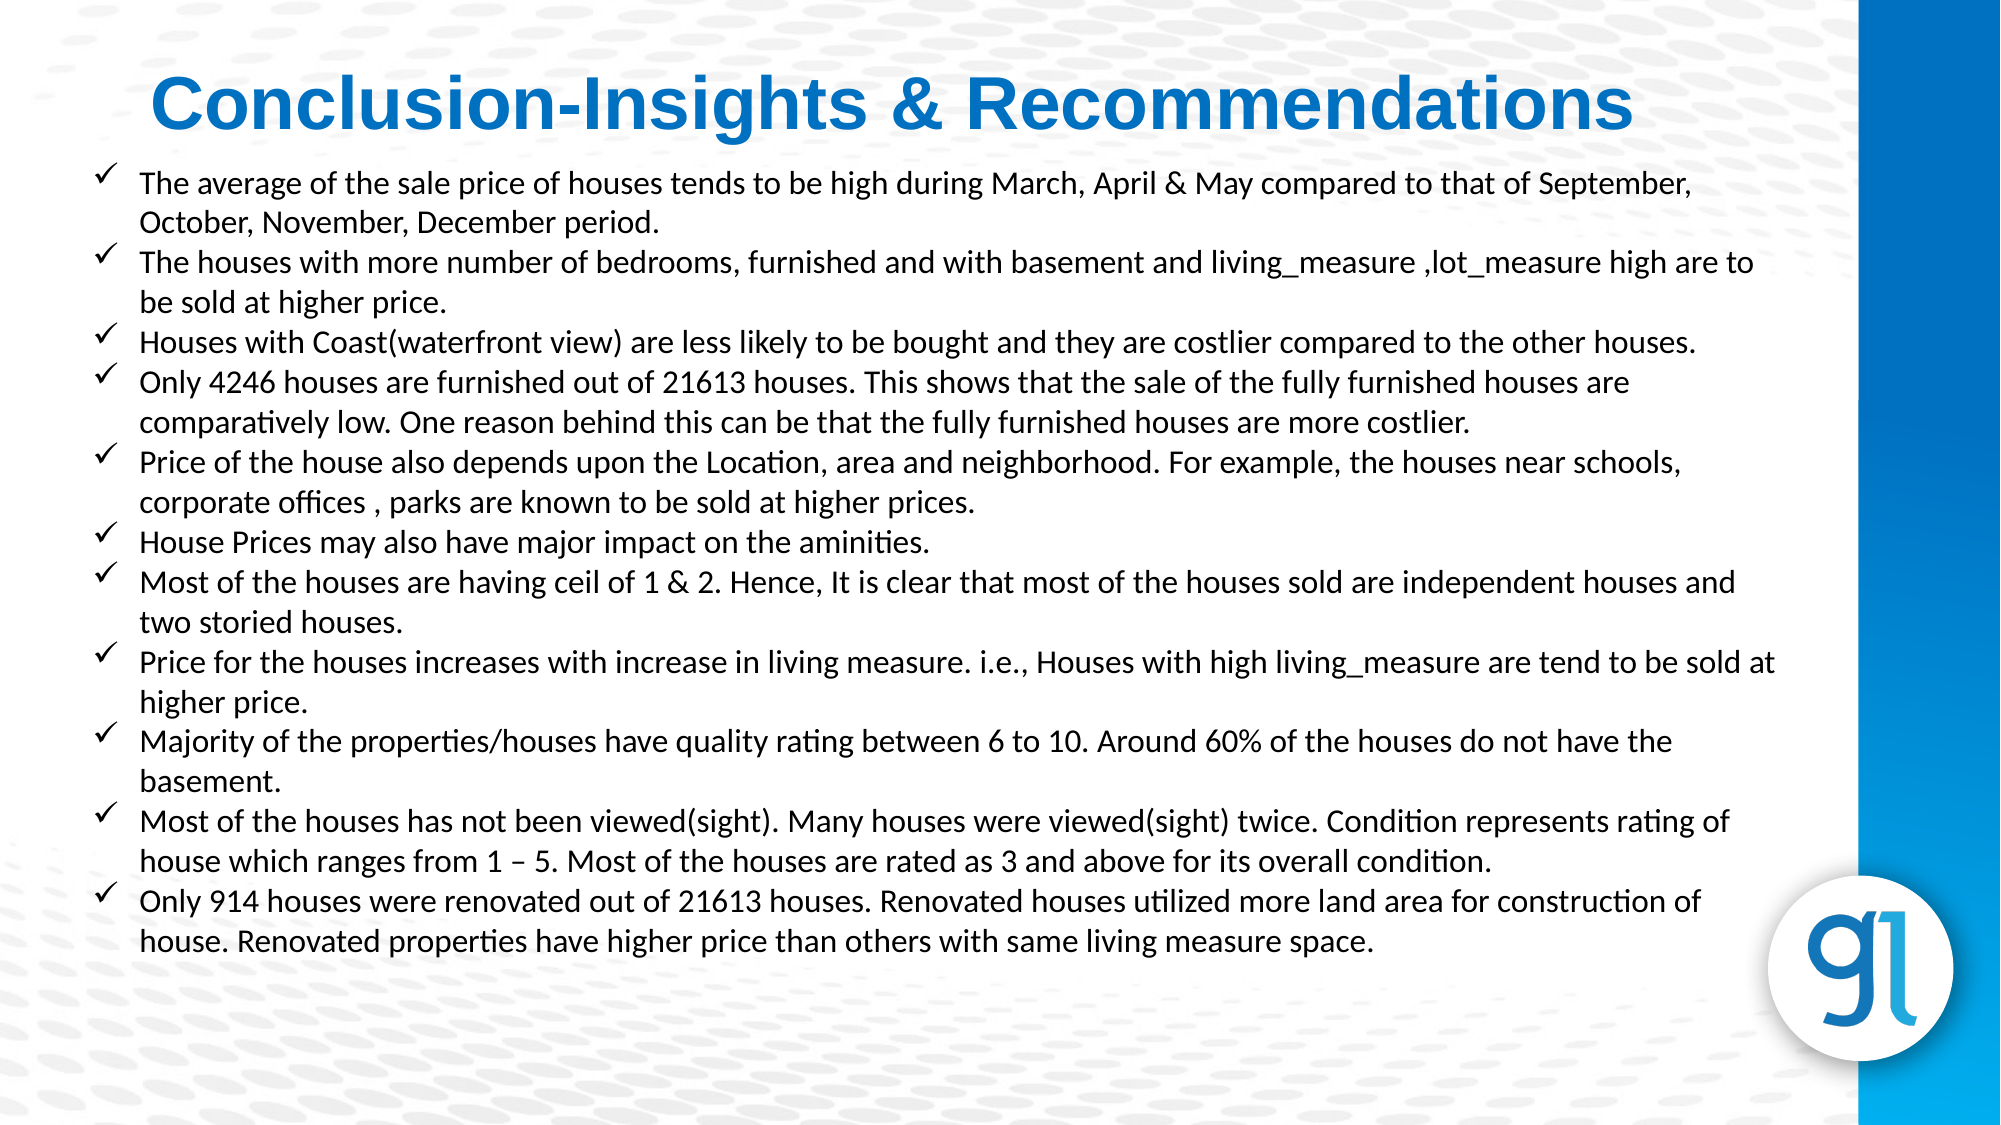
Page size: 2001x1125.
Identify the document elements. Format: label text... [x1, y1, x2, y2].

picture [1798, 905, 1924, 1031]
picture [0, 0, 2000, 1125]
text_box Conclusion-Insights & Recommendations [135, 47, 1689, 153]
text_box The average of the sale price of houses tends to be high during March, April & May compared to that of September, October, November, December period. The houses with more number of bedrooms, furnished and with basement and living_measure ,lot_measure high are to be sold at higher price. Houses with Coast(waterfront view) are less likely to be bought and they are costlier compared to the other houses. Only 4246 houses are furnished out of 21613 houses. This shows that the sale of the fully furnished houses are comparatively low. One reason behind this can be that the fully furnished houses are more costlier. Price of the house also depends upon the Location, area and neighborhood. For example, the houses near schools, corporate offices , parks are known to be sold at higher prices. House Prices may also have major impact on the aminities. Most of the houses are having ceil of 1 & 2. Hence, It is clear that most of the houses sold are independent houses and two storied houses. Price for the houses increases with increase in living measure. i.e., Houses with high living_measure are tend to be sold at higher price. Majority of the properties/houses have quality rating between 6 to 10. Around 60% of the houses do not have the basement. Most of the houses has not been viewed(sight). Many houses were viewed(sight) twice. Condition represents rating of house which ranges from 1 – 5. Most of the houses are rated as 3 and above for its overall condition. Only 914 houses were renovated out of 21613 houses. Renovated houses utilized more land area for construction of house. Renovated properties have higher price than others with same living measure space. [77, 153, 1812, 1007]
